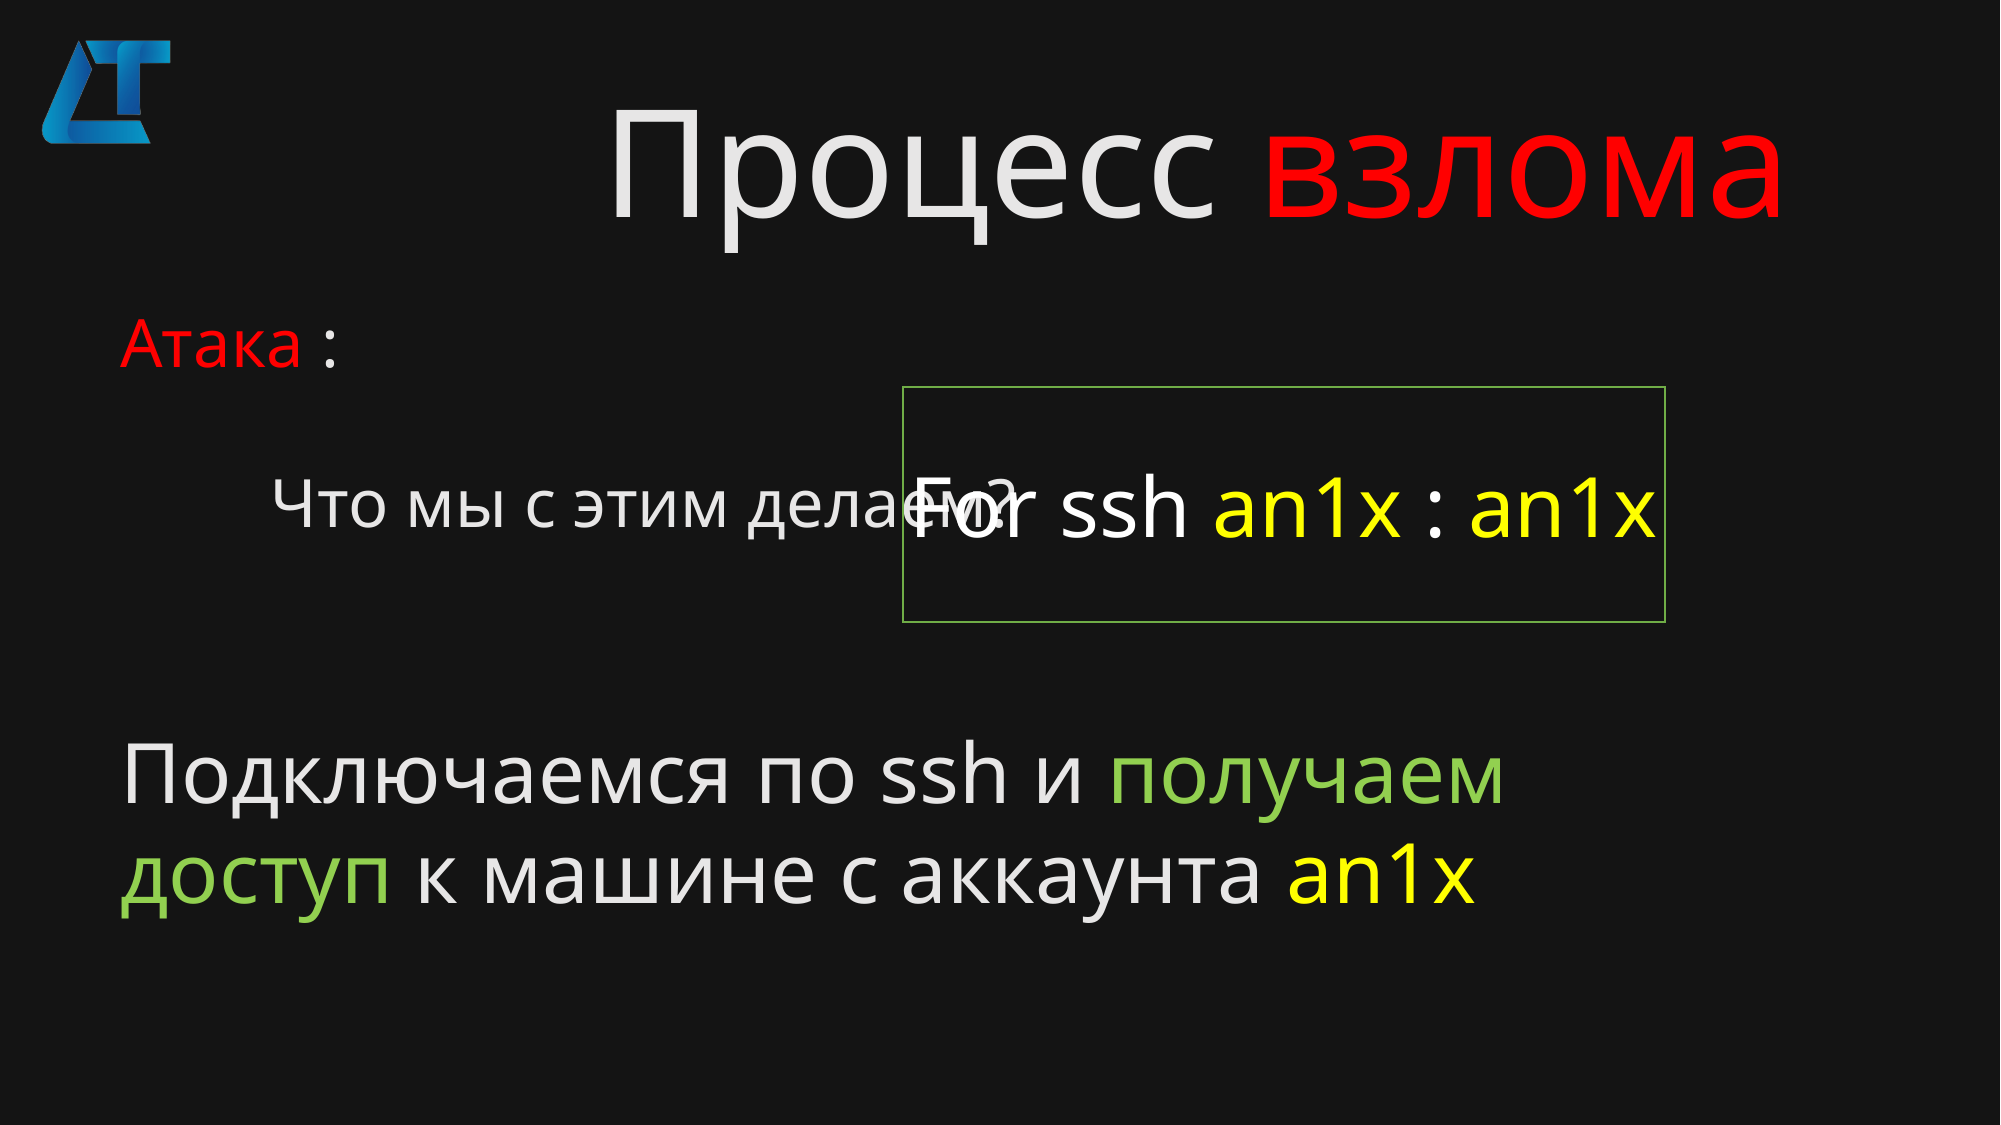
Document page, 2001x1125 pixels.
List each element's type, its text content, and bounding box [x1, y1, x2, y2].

text_box For ssh an1x : an1x [1666, 446, 1673, 562]
text_box Подключаемся по ssh и получаем доступ к машине с аккаунта an1x [105, 713, 1805, 928]
text_box For ssh an1x : an1x [895, 446, 902, 562]
text_box [902, 386, 1666, 623]
title Процесс взлома [137, 59, 1863, 278]
text_box Атака : Что мы с этим делаем? [105, 293, 1863, 549]
picture [0, 0, 214, 200]
